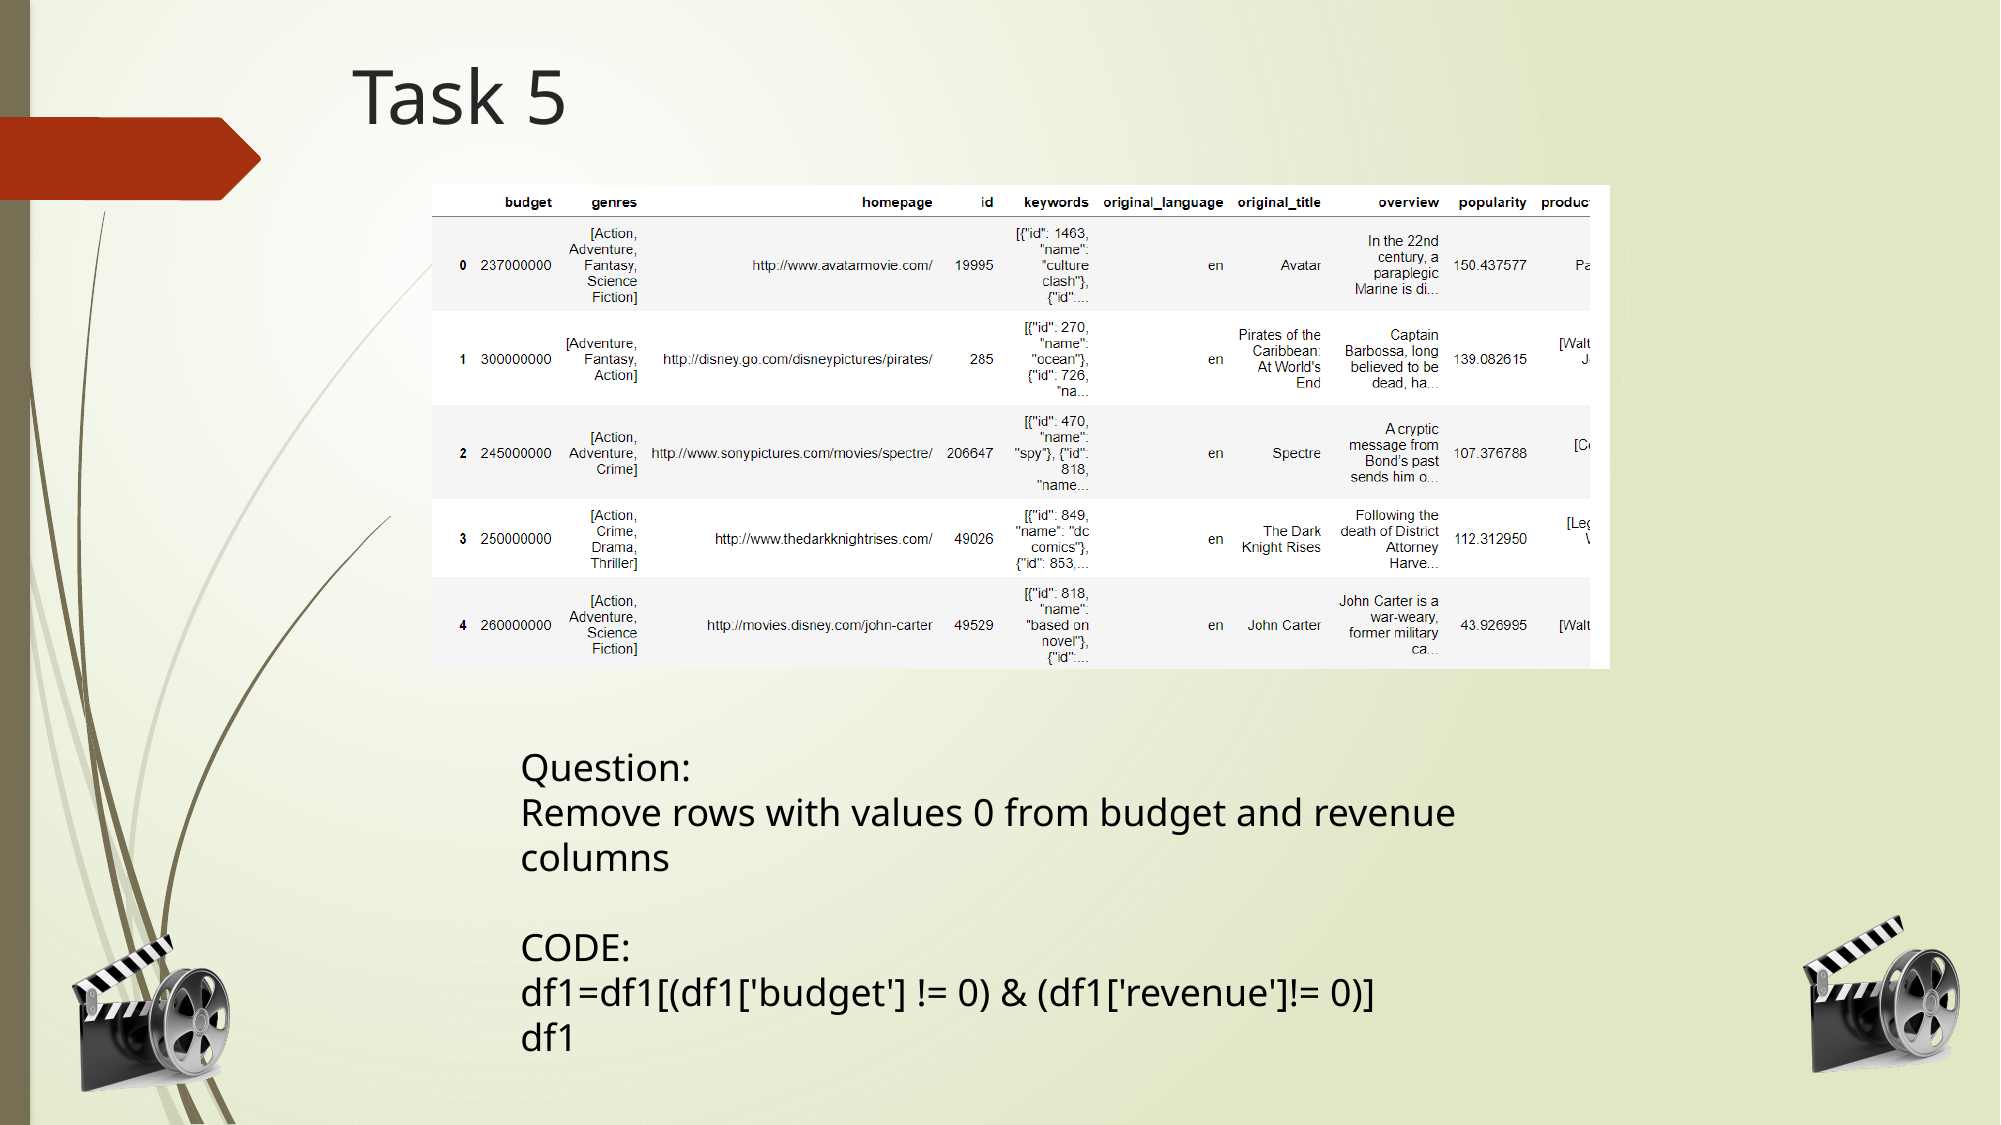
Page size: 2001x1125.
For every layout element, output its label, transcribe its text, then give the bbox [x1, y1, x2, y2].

picture [72, 934, 230, 1093]
text_box Question: Remove rows with values 0 from budget and revenue columns [505, 736, 1506, 887]
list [1803, 914, 1961, 1073]
picture [432, 185, 1611, 670]
title Task 5 [337, 42, 1800, 253]
text_box CODE: df1=df1[(df1['budget'] != 0) & (df1['revenue']!= 0)] df1 [505, 916, 1506, 1066]
